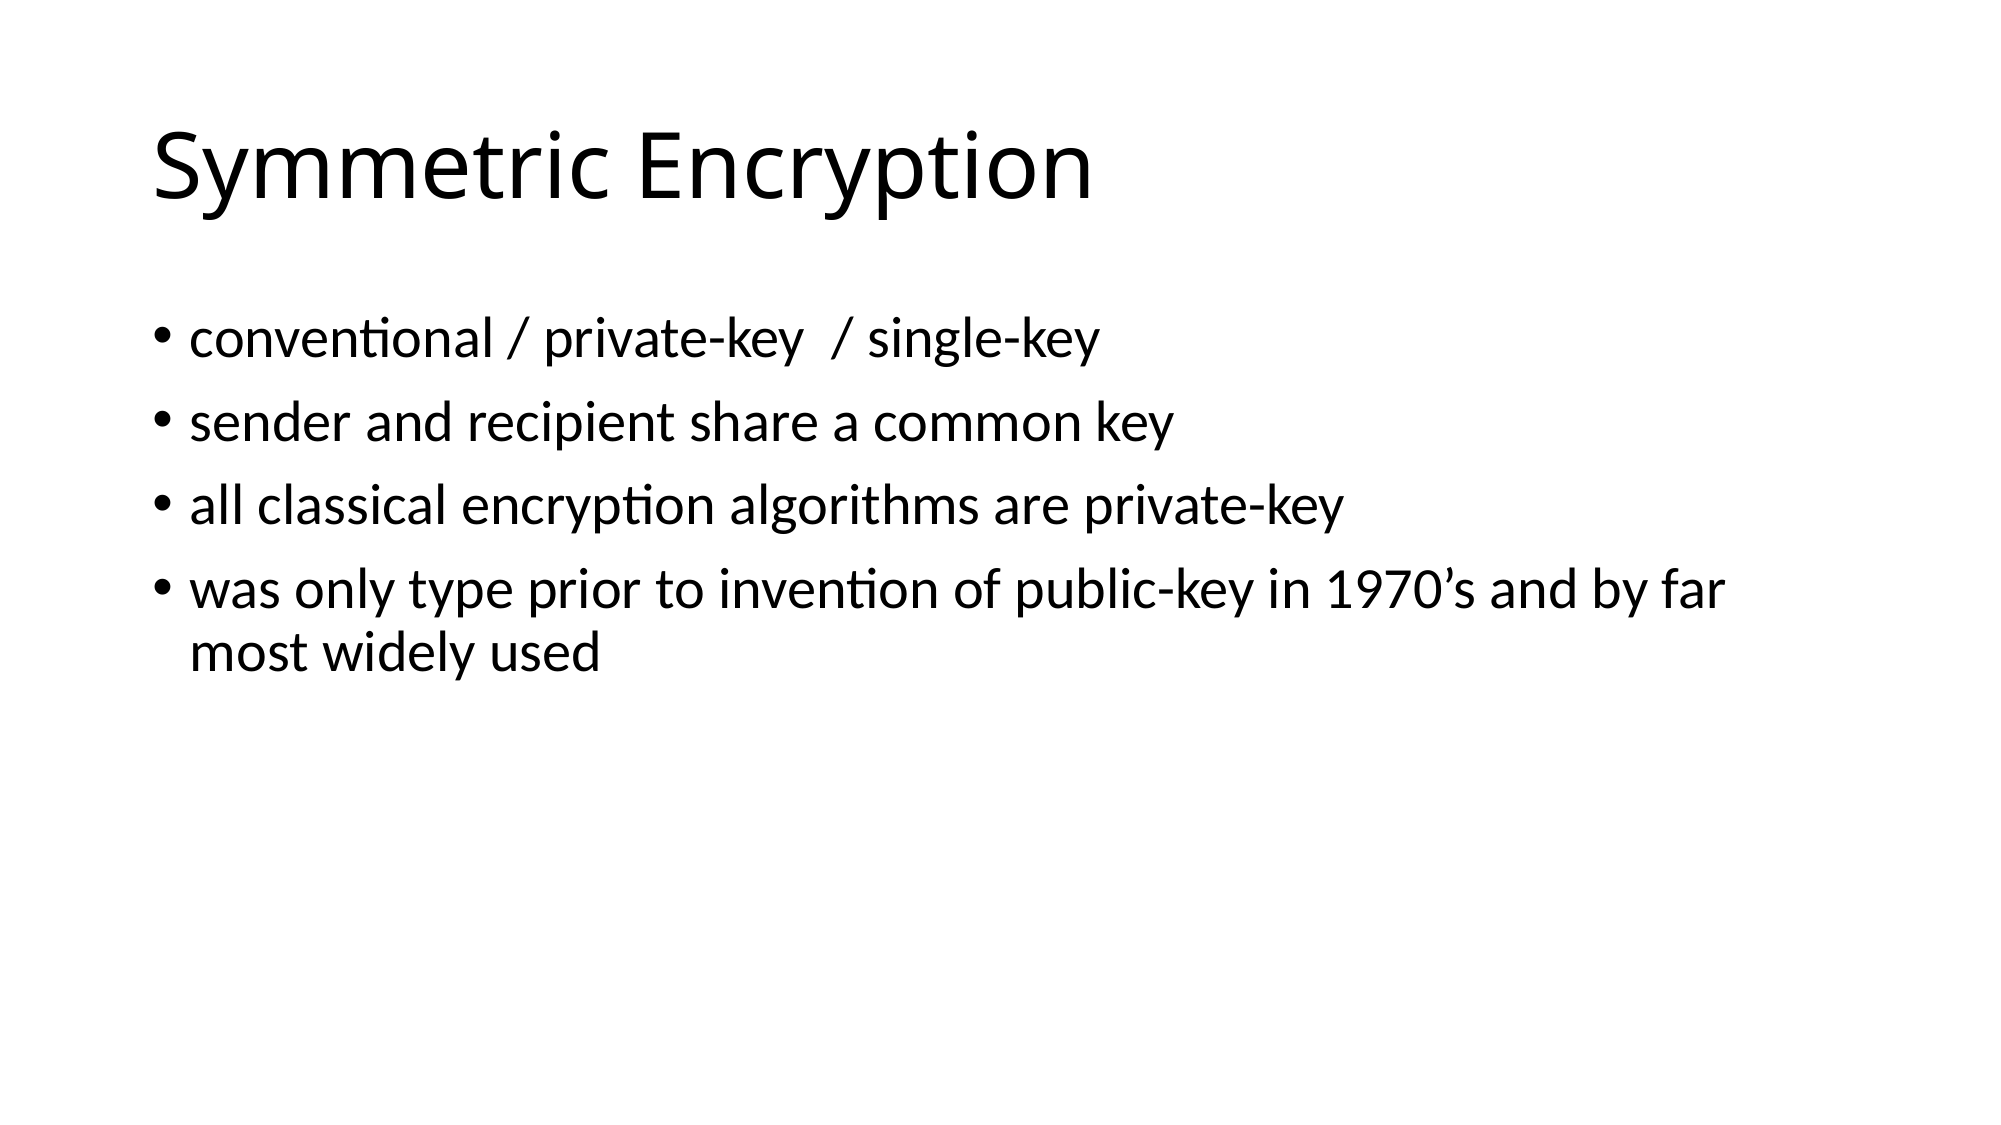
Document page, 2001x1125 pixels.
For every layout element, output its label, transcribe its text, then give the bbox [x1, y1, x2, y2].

list conventional / private-key / single-key sender and recipient share a common key all classical encryption algorithms are private-key was only type prior to invention of public-key in 1970’s and by far most widely used [137, 299, 1863, 1014]
title Symmetric Encryption [137, 59, 1863, 278]
